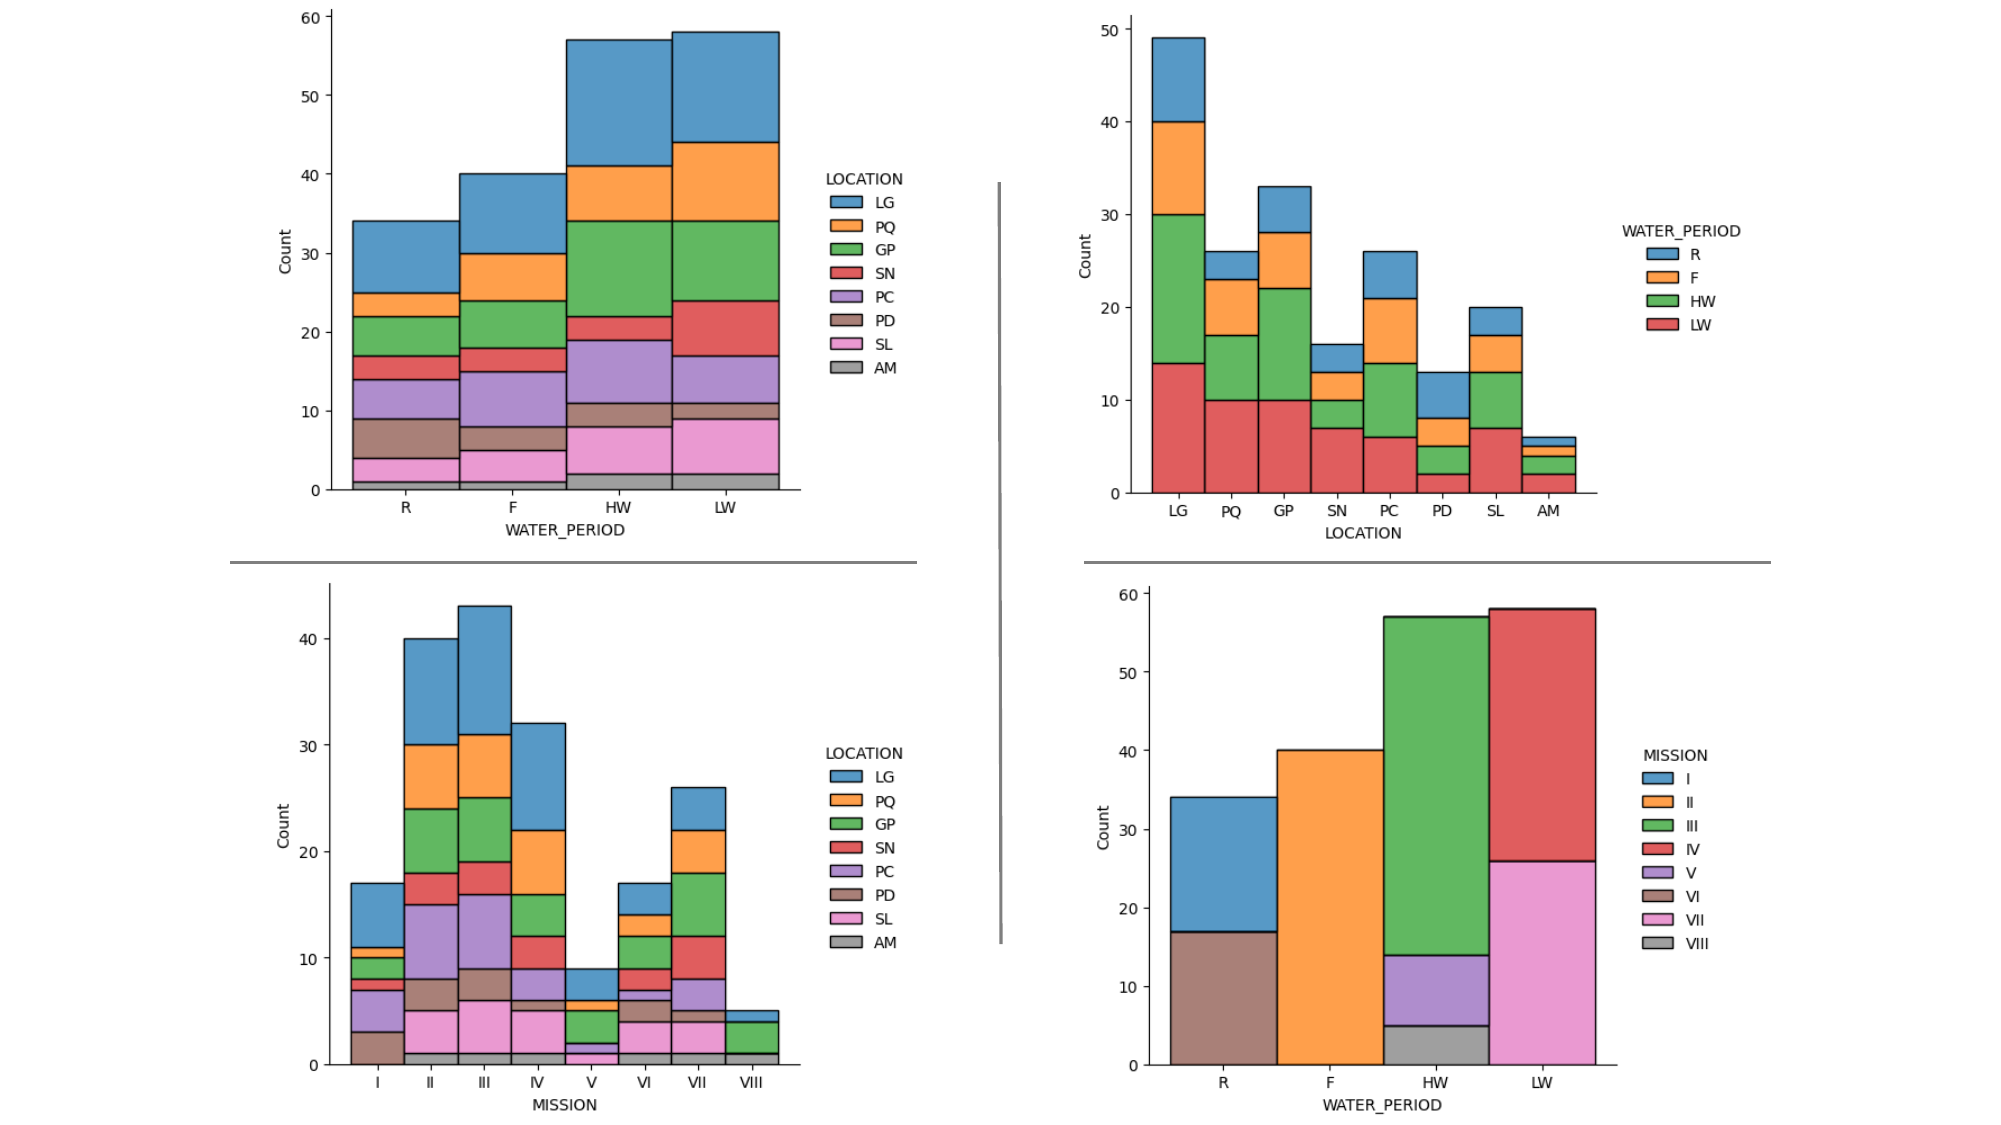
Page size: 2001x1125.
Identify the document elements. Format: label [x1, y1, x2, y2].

picture [1066, 5, 1755, 553]
text_box [998, 181, 1002, 945]
picture [1085, 575, 1723, 1125]
picture [265, 572, 918, 1125]
picture [266, 0, 918, 550]
